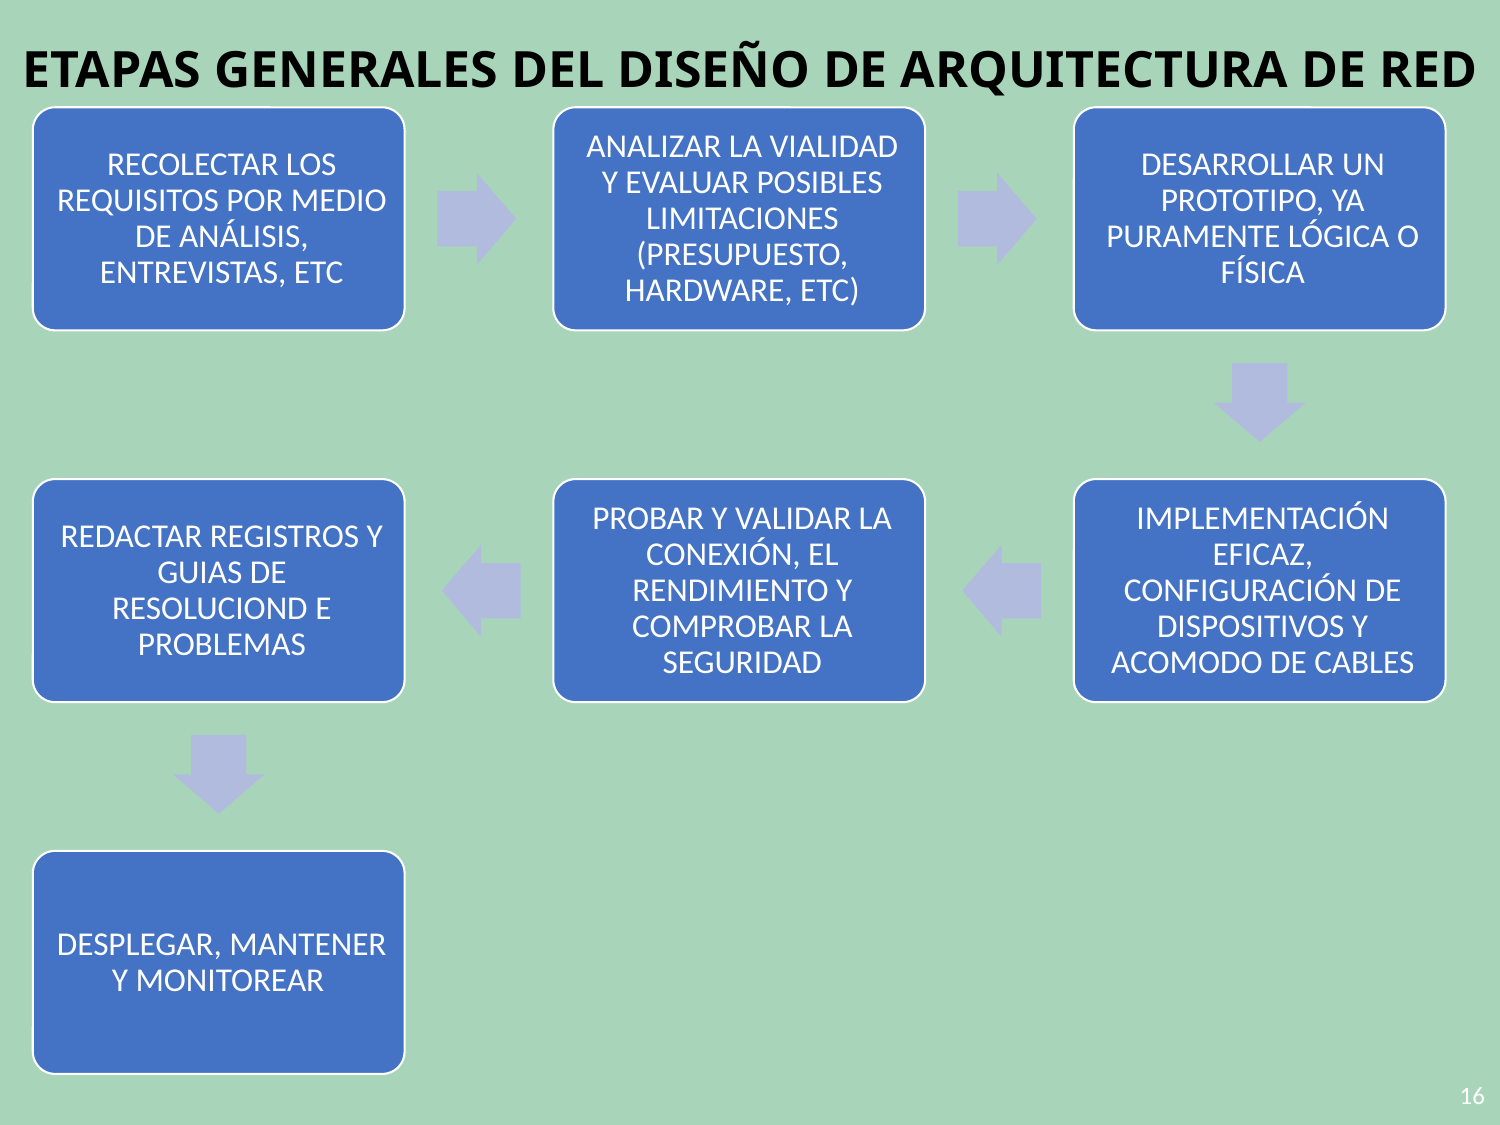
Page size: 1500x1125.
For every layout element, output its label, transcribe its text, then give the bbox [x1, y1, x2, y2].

text_box ETAPAS GENERALES DEL DISEÑO DE ARQUITECTURA DE RED [0, 0, 1500, 105]
slide_number 16 [1162, 1065, 1500, 1125]
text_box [0, 107, 1479, 1074]
